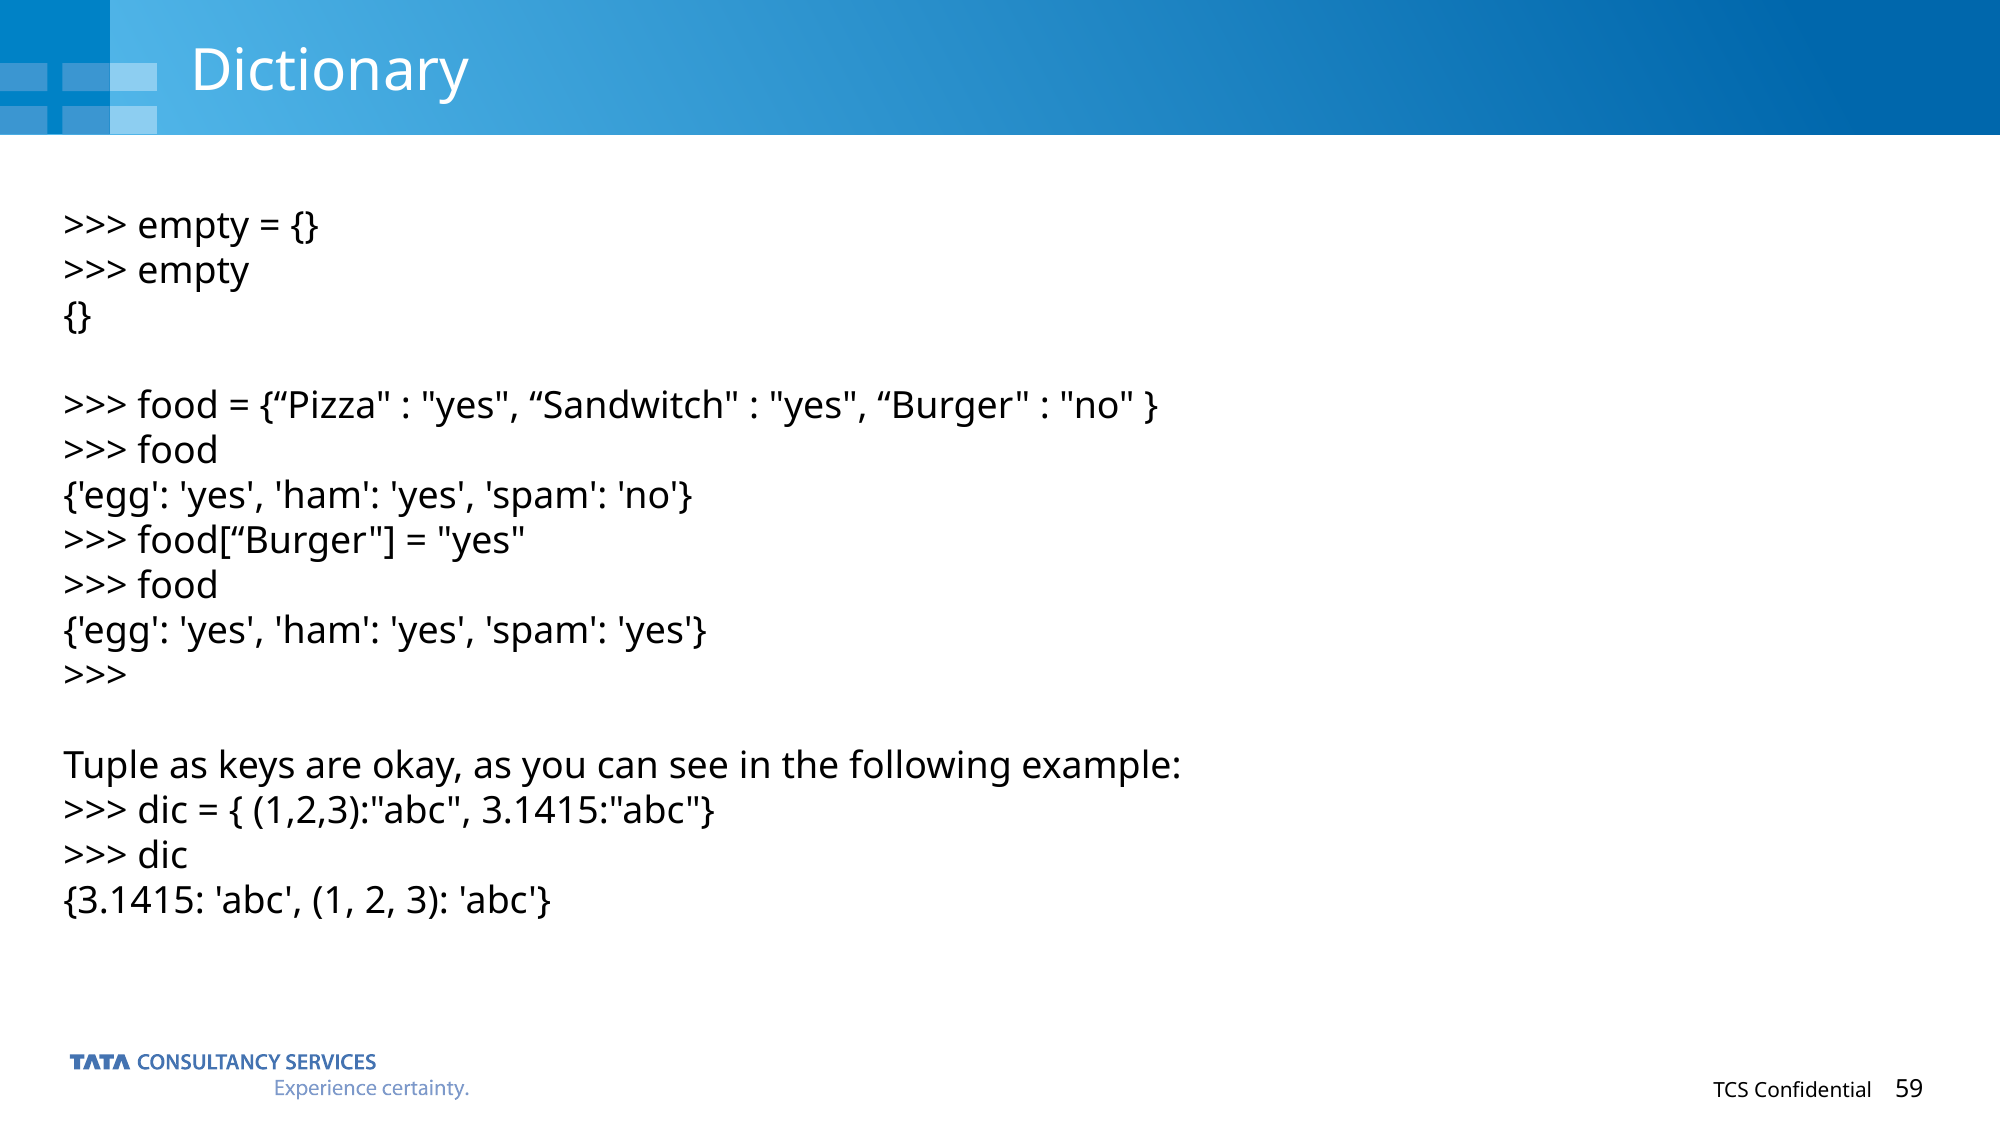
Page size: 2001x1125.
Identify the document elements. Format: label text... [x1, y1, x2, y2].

title Dictionary [175, 27, 1826, 108]
text_box >>> empty = {} >>> empty {} >>> food = {“Pizza" : "yes", “Sandwitch" : "yes", “Burger" : "no" } >>> food {'egg': 'yes', 'ham': 'yes', 'spam': 'no'} >>> food[“Burger"] = "yes" >>> food {'egg': 'yes', 'ham': 'yes', 'spam': 'yes'} >>> Tuple as keys are okay, as you can see in the following example: >>> dic = { (1,2,3):"abc", 3.1415:"abc"} >>> dic {3.1415: 'abc', (1, 2, 3): 'abc'} [48, 194, 1208, 929]
